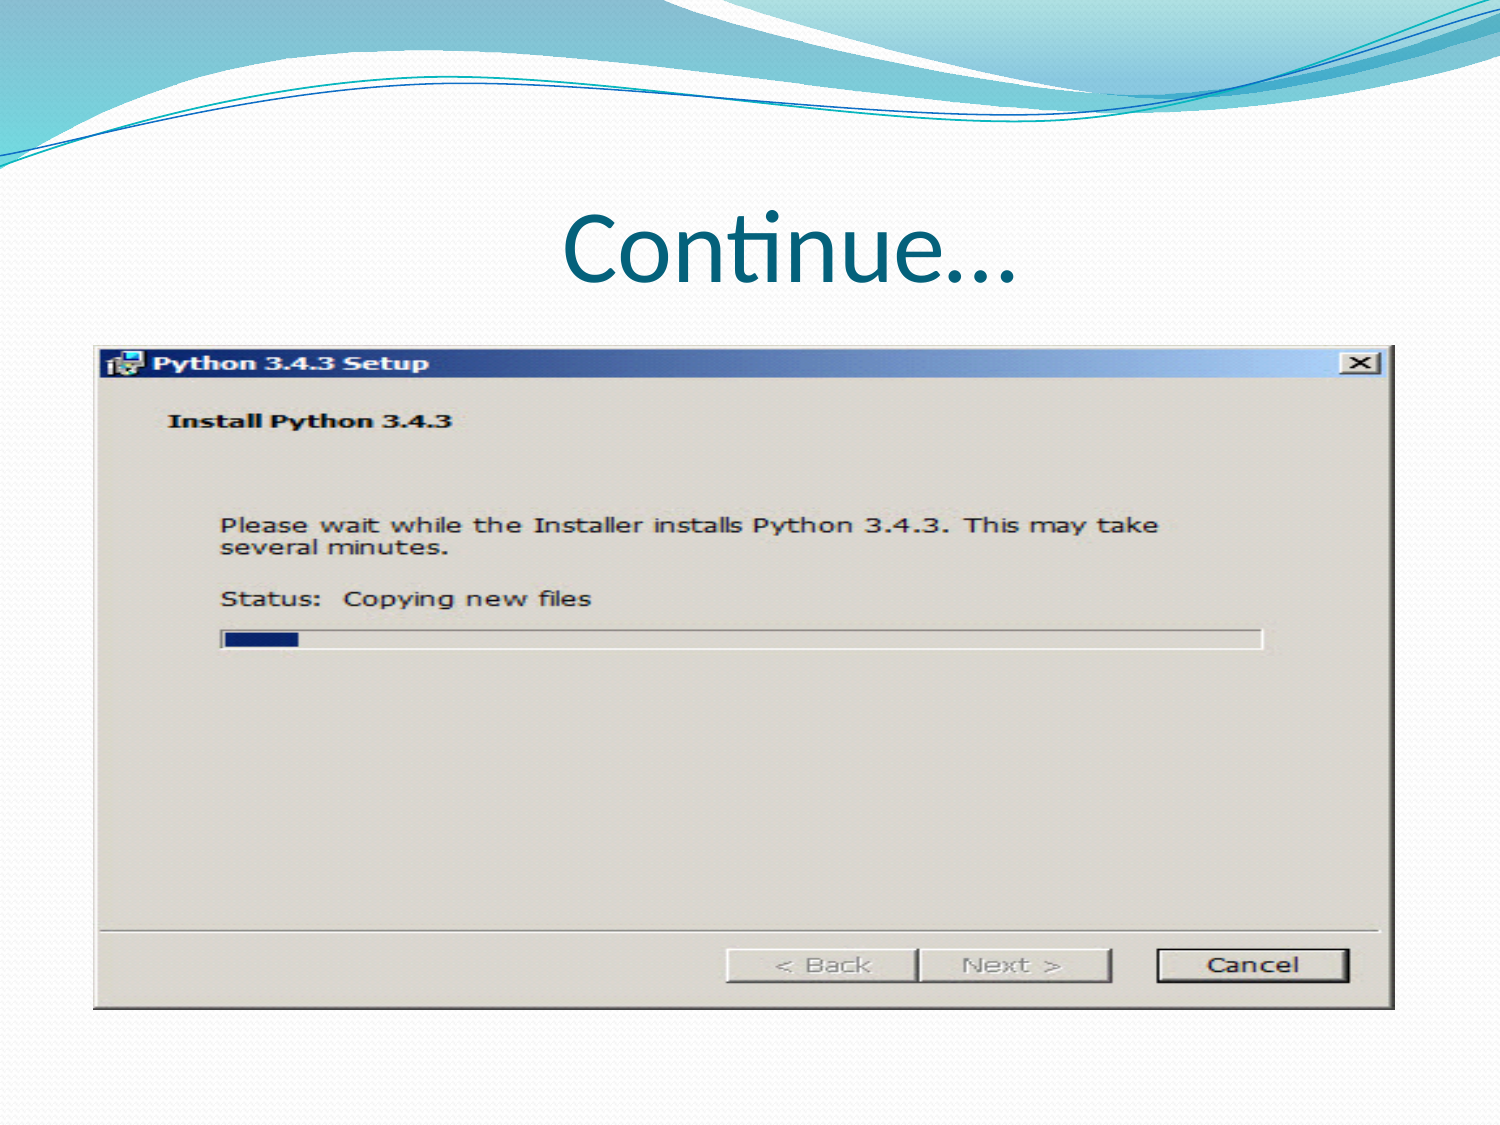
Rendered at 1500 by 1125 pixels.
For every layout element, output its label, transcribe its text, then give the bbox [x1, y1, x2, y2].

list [93, 345, 1395, 1010]
title Continue… [562, 115, 1425, 303]
